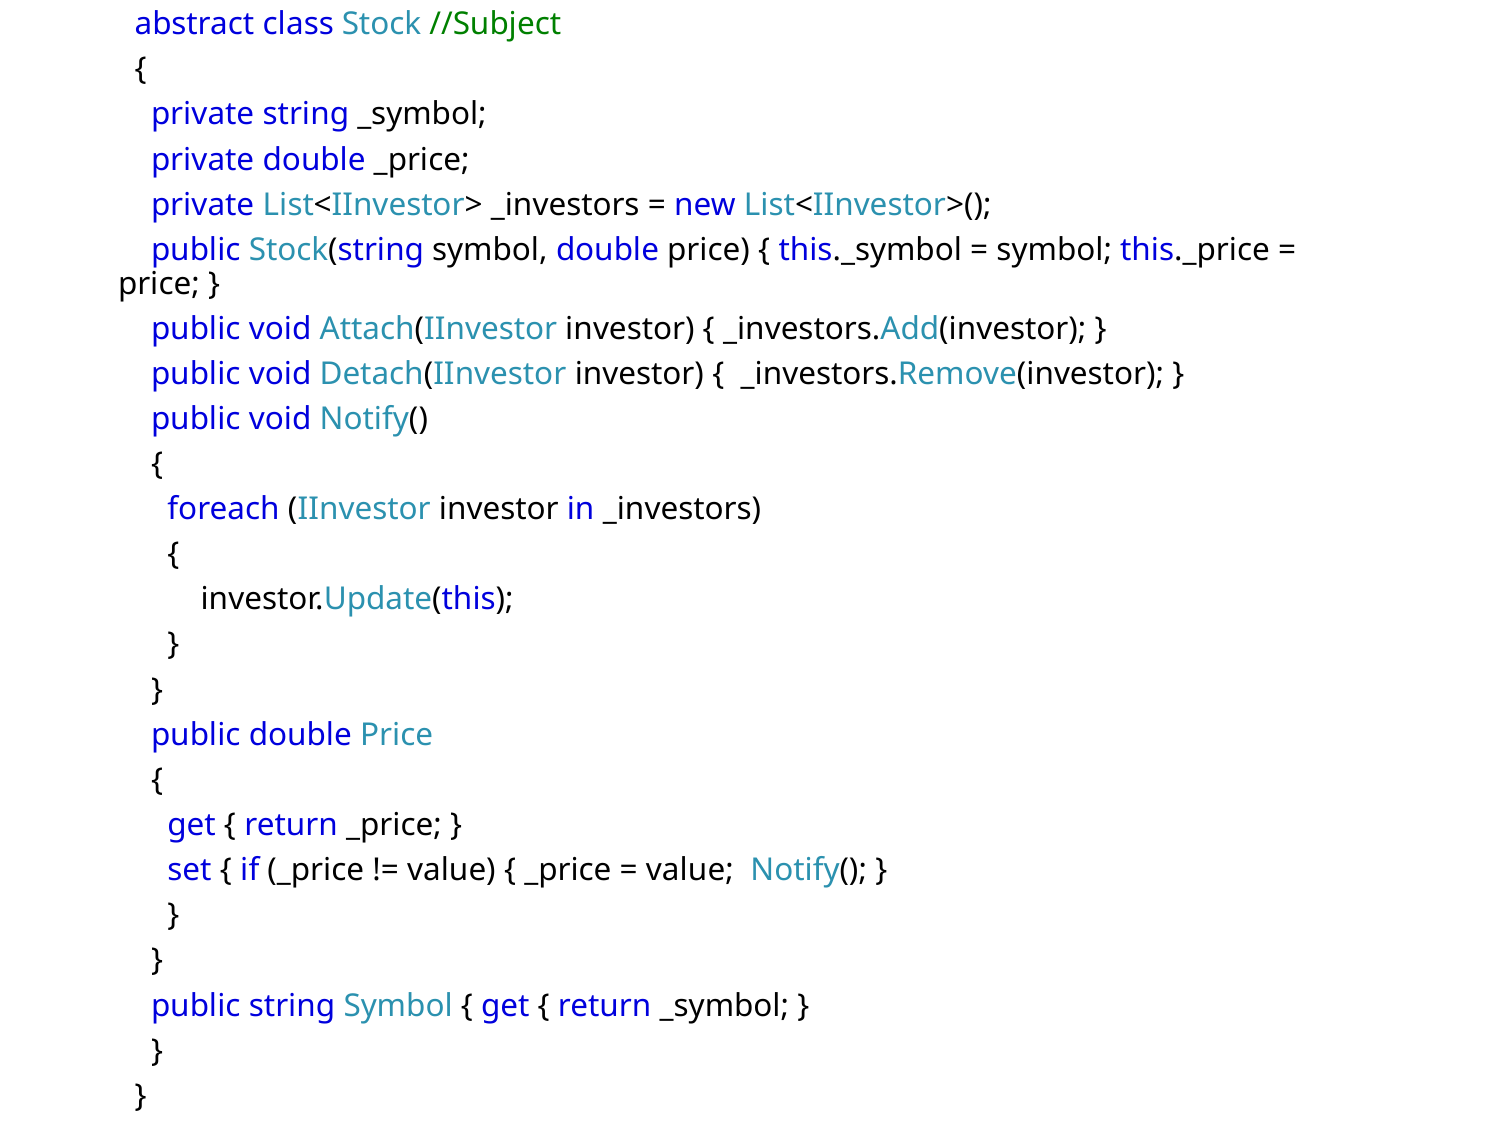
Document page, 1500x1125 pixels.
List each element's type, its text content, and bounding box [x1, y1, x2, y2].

list abstract class Stock //Subject { private string _symbol; private double _price; private List<IInvestor> _investors = new List<IInvestor>(); public Stock(string symbol, double price) { this._symbol = symbol; this._price = price; } public void Attach(IInvestor investor) { _investors.Add(investor); } public void Detach(IInvestor investor) { _investors.Remove(investor); } public void Notify() { foreach (IInvestor investor in _investors) { investor.Update(this); } } public double Price { get { return _price; } set { if (_price != value) { _price = value; Notify(); } } } public string Symbol { get { return _symbol; } } } [103, 0, 1397, 1125]
